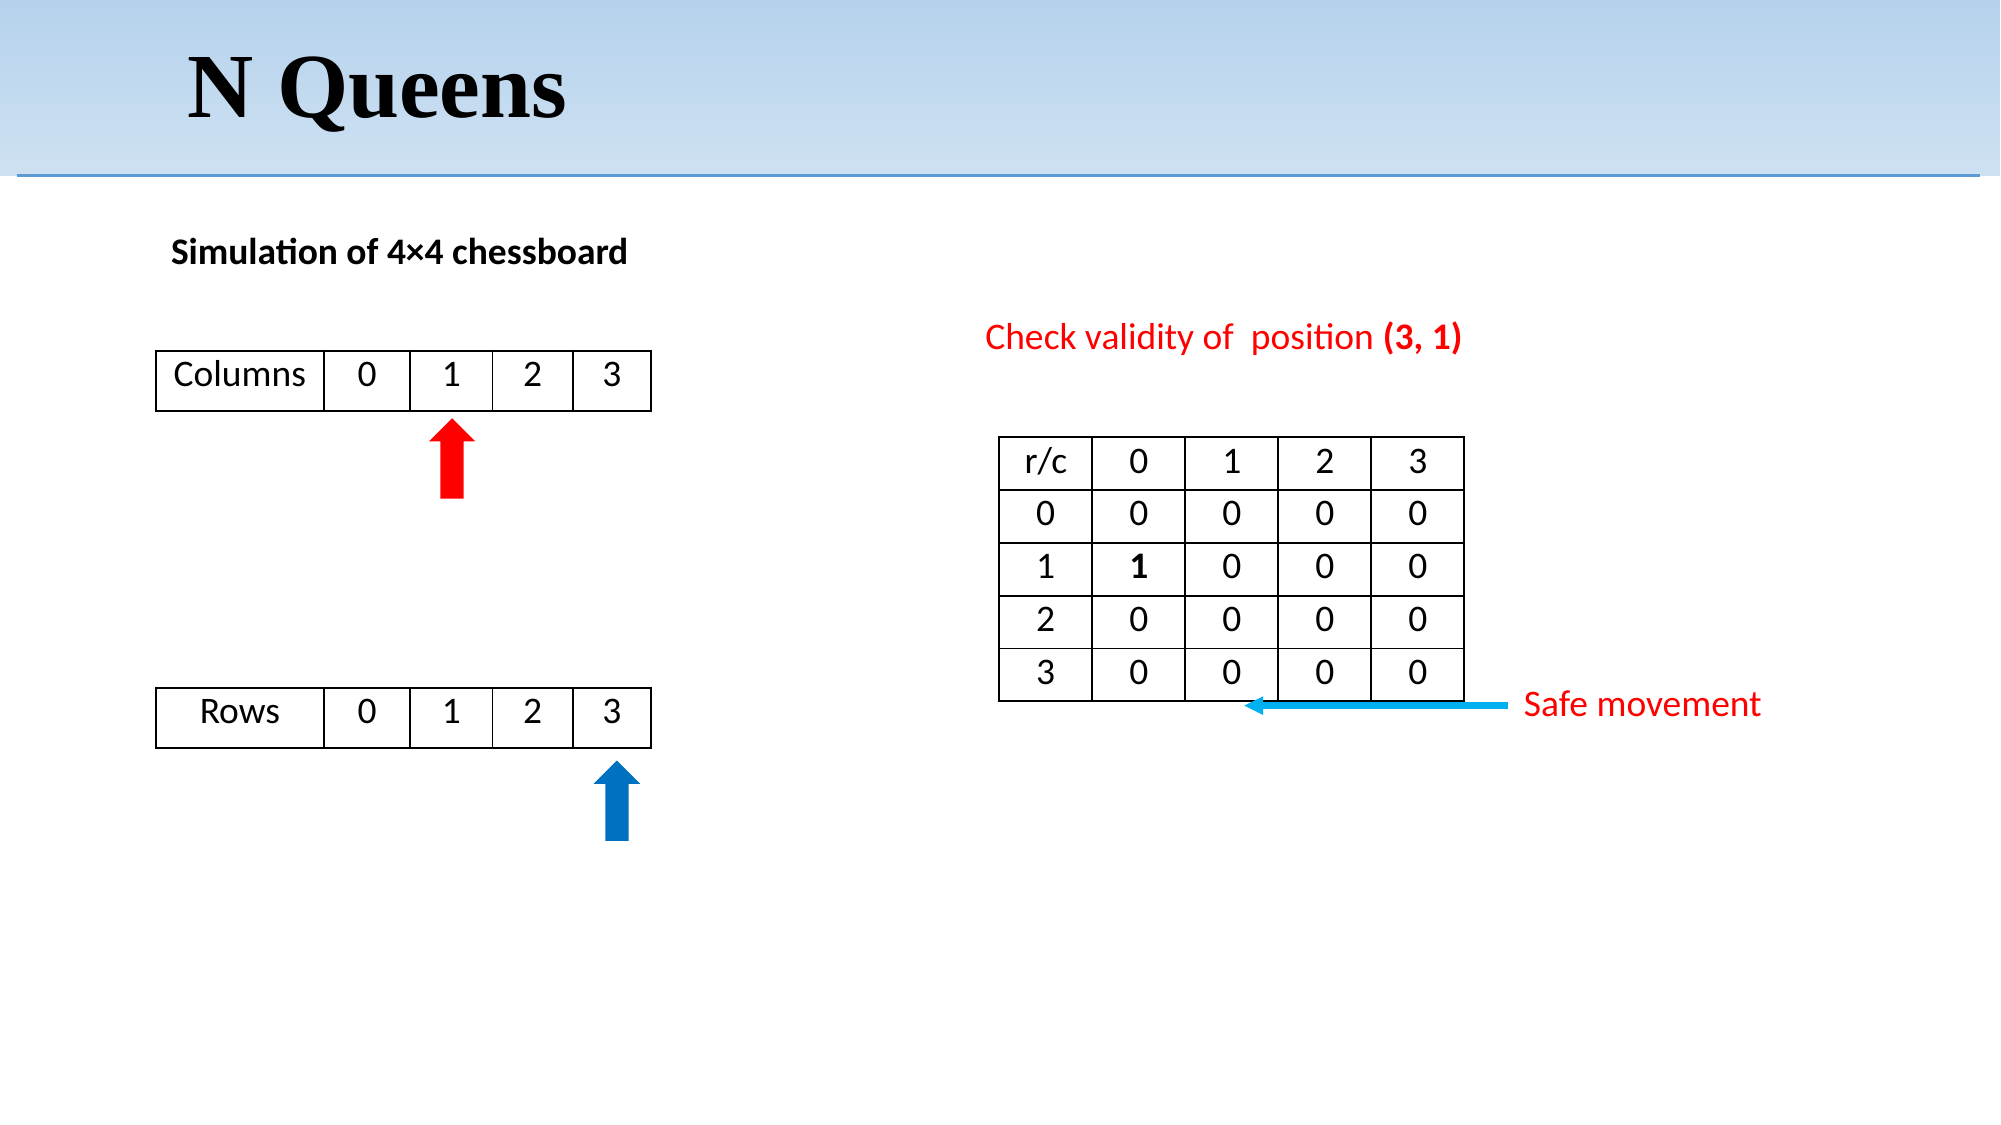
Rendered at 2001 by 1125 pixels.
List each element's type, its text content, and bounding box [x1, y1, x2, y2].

table_cell 0 [1186, 491, 1277, 542]
table_cell 3 [1000, 649, 1091, 700]
table_header Rows [157, 689, 323, 747]
title N Queens [0, 0, 2000, 176]
text_box Safe movement [1509, 671, 1942, 732]
table_header 2 [1279, 438, 1370, 489]
text_box Simulation of 4×4 chessboard [156, 219, 1380, 280]
table_cell 0 [1186, 649, 1277, 700]
text_box [591, 759, 643, 842]
table_header r/c [1000, 438, 1091, 489]
table_cell 1 [1093, 544, 1184, 595]
table_header 1 [1186, 438, 1277, 489]
table_cell 2 [1000, 597, 1091, 648]
table_cell 0 [1093, 649, 1184, 700]
table_cell 0 [1279, 491, 1370, 542]
table_cell 0 [1186, 544, 1277, 595]
table_header 1 [411, 689, 492, 747]
table_header Columns [157, 352, 323, 410]
table_header 1 [411, 352, 492, 410]
table_cell 0 [1186, 597, 1277, 648]
table_header 3 [574, 689, 650, 747]
table_cell 0 [1372, 649, 1463, 700]
table_cell 0 [1372, 544, 1463, 595]
text_box [426, 416, 478, 500]
text_box Check validity of position (3, 1) [970, 304, 1789, 364]
table_header 0 [325, 689, 409, 747]
table_header 0 [325, 352, 409, 410]
table_header 0 [1093, 438, 1184, 489]
table_cell 0 [1093, 597, 1184, 648]
table_cell 0 [1000, 491, 1091, 542]
table_cell 0 [1372, 597, 1463, 648]
table_header 3 [574, 352, 650, 410]
table_cell 0 [1279, 544, 1370, 595]
table_cell 0 [1279, 597, 1370, 648]
table_header 2 [493, 352, 572, 410]
table_header 2 [493, 689, 572, 747]
table_cell 0 [1372, 491, 1463, 542]
table_header 3 [1372, 438, 1463, 489]
table_cell 0 [1279, 649, 1370, 700]
table_cell 0 [1093, 491, 1184, 542]
table_cell 1 [1000, 544, 1091, 595]
